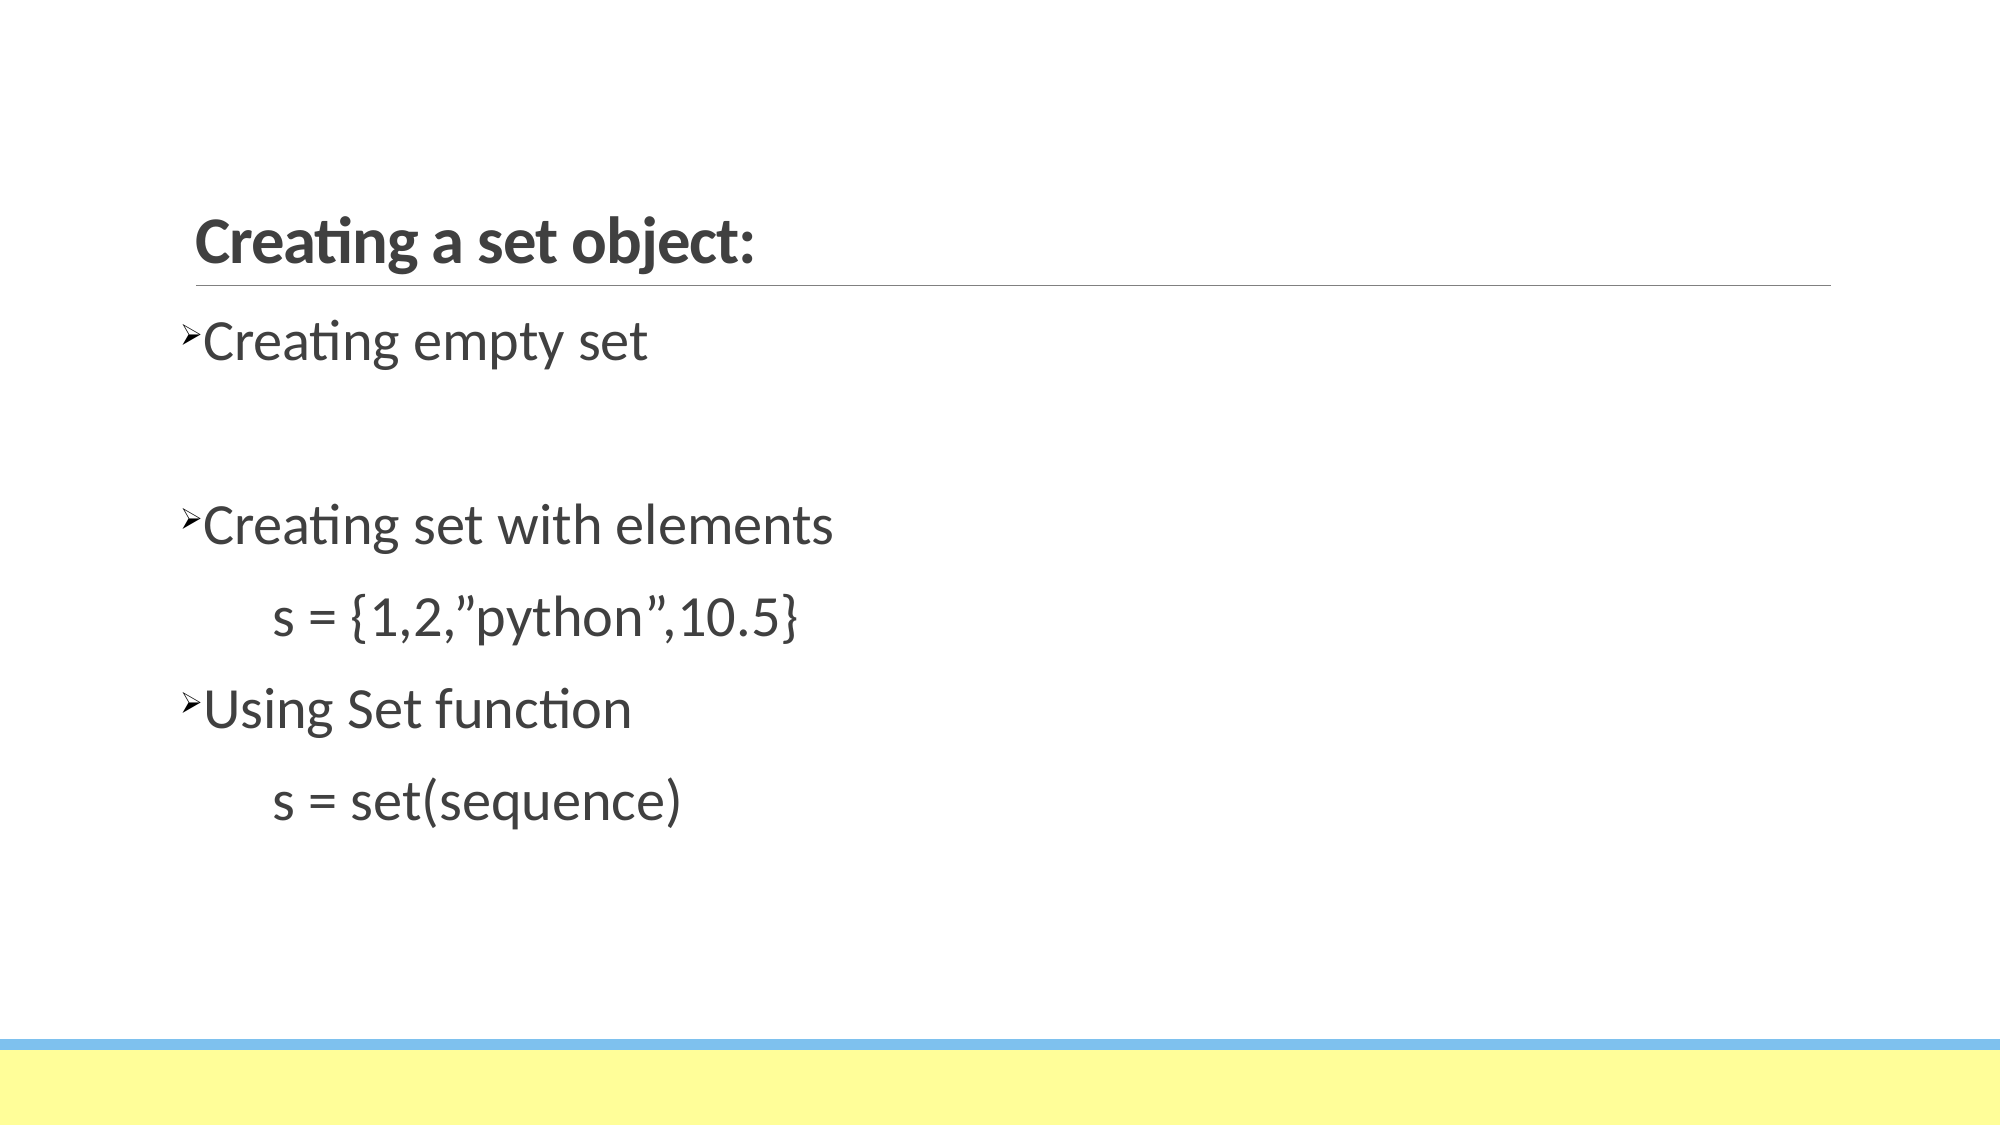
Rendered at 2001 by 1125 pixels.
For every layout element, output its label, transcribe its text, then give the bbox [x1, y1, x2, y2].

list Creating empty set Creating set with elements s = {1,2,”python”,10.5} Using Set function s = set(sequence) [180, 302, 1830, 963]
title Creating a set object: [180, 47, 1830, 285]
